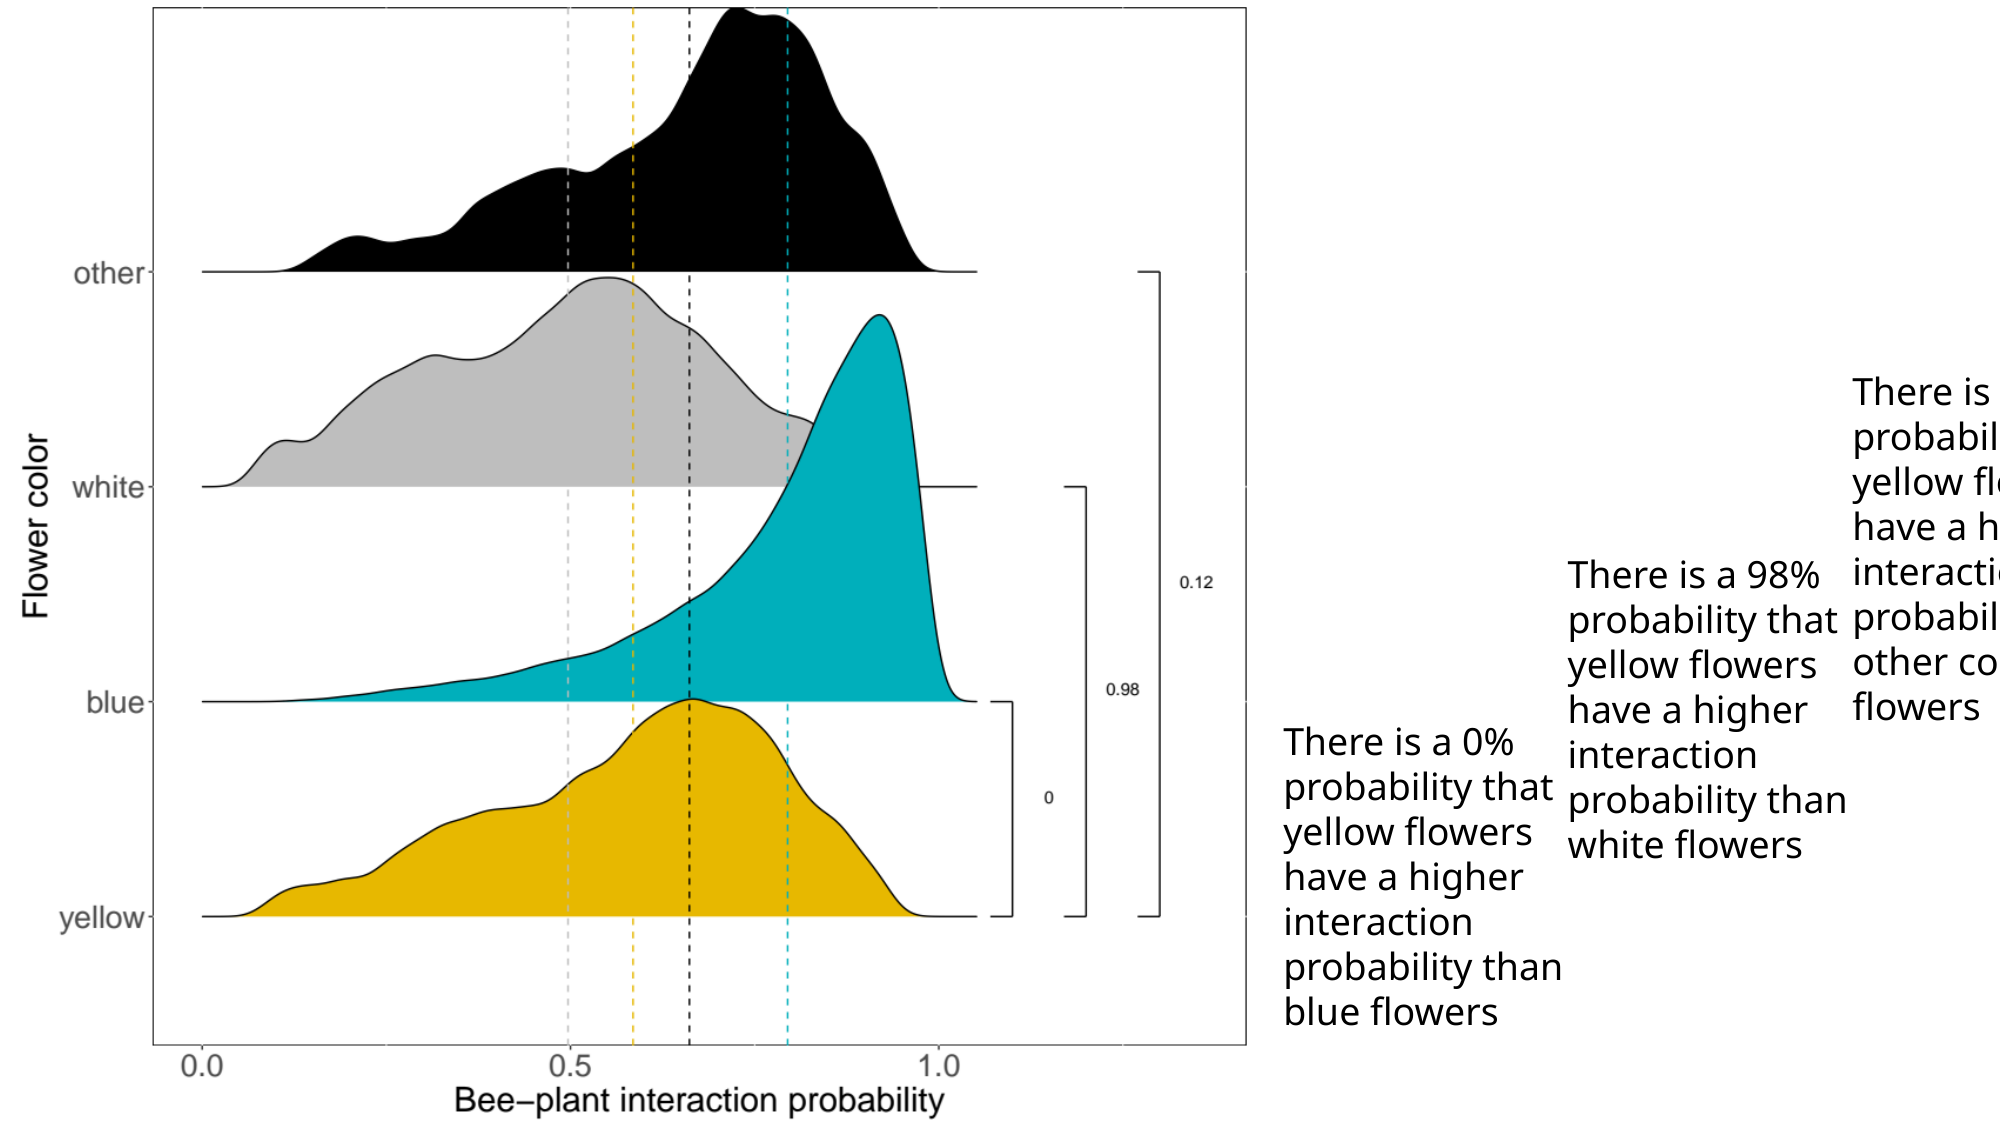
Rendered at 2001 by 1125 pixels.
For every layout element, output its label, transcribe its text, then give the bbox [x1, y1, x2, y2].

text_box There is a 0% probability that yellow flowers have a higher interaction probability than blue flowers [1268, 710, 1595, 1041]
text_box There is a 98% probability that yellow flowers have a higher interaction probability than white flowers [1552, 544, 1880, 874]
picture [13, 0, 1253, 1125]
text_box There is a 12% probability that yellow flowers have a higher interaction probability than other colored flowers [1837, 360, 2000, 736]
